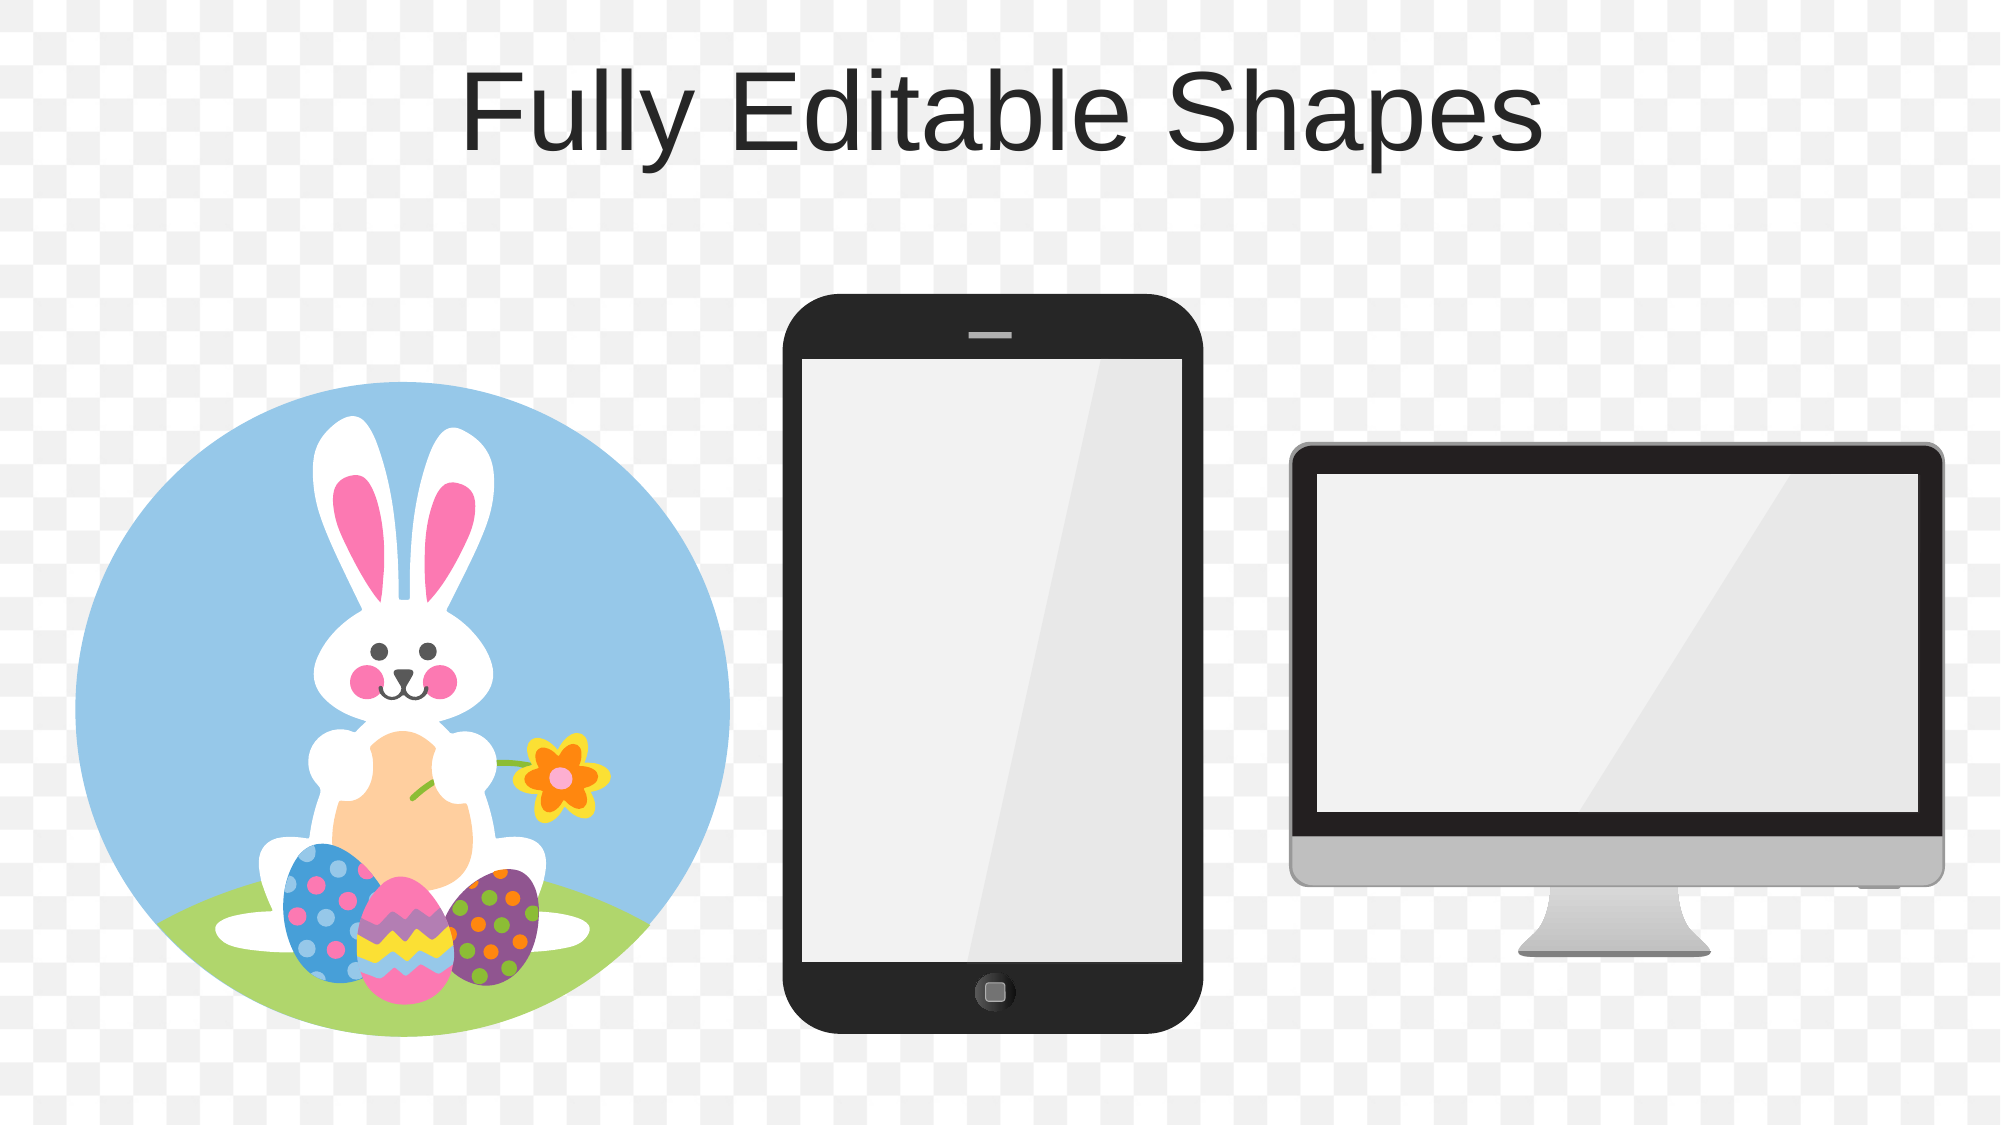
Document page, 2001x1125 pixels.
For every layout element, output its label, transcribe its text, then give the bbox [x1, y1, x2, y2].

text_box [782, 293, 1204, 1034]
picture [0, 0, 2001, 1125]
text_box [799, 353, 1183, 964]
list Fully Editable Shapes [53, 54, 1952, 174]
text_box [1286, 438, 1948, 960]
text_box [75, 381, 730, 1037]
